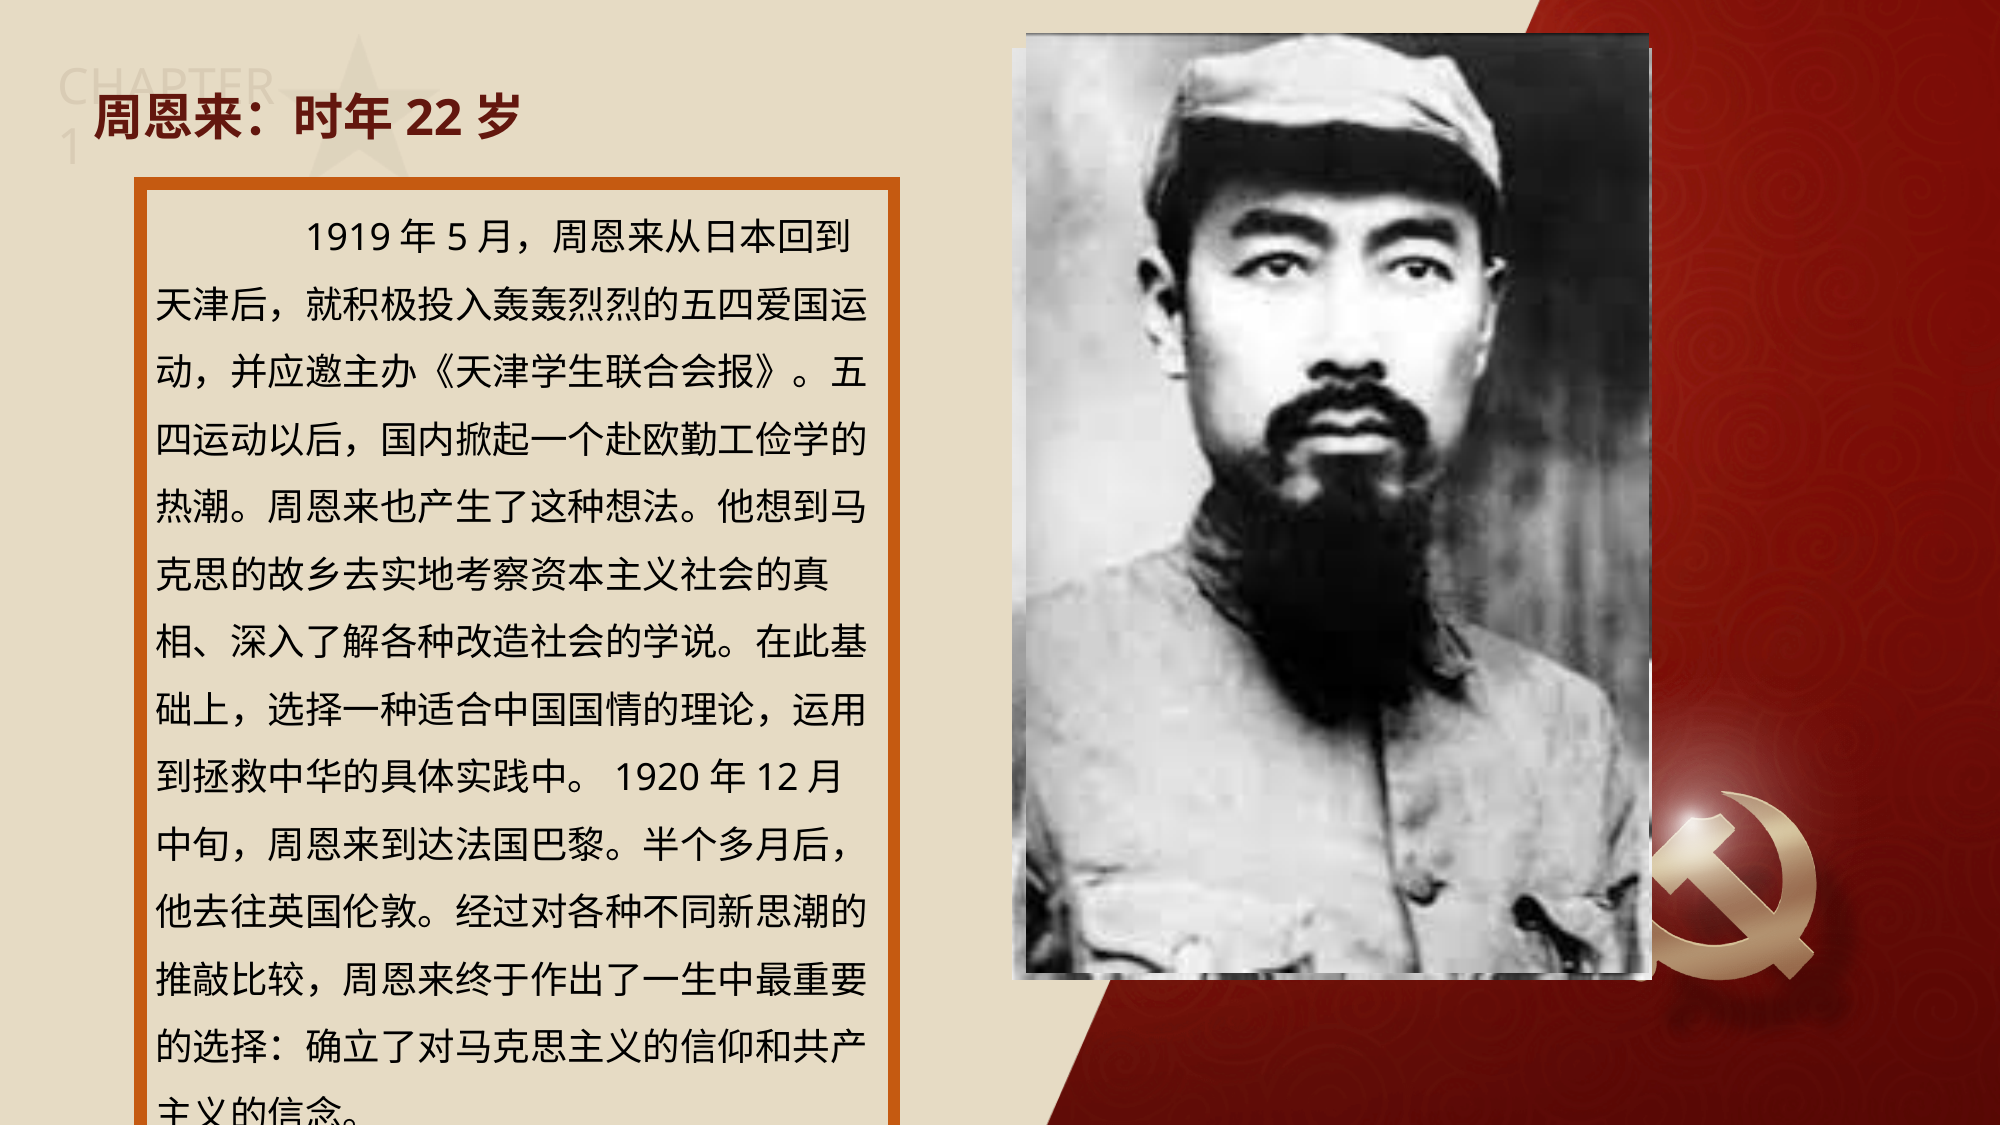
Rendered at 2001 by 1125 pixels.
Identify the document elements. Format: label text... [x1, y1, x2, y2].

text_box 周恩来：时年22岁 [78, 78, 278, 153]
text_box 1919年5月，周恩来从日本回到天津后，就积极投入轰轰烈烈的五四爱国运动，并应邀主办《天津学生联合会报》。五四运动以后，国内掀起一个赴欧勤工俭学的热潮。周恩来也产生了这种想法。他想到马克思的故乡去实地考察资本主义社会的真相、深入了解各种改造社会的学说。在此基础上，选择一种适合中国国情的理论，运用到拯救中华的具体实践中。1920年12月中旬，周恩来到达法国巴黎。半个多月后，他去往英国伦敦。经过对各种不同新思潮的推敲比较，周恩来终于作出了一生中最重要的选择：确立了对马克思主义的信仰和共产主义的信念。 [140, 183, 894, 1125]
text_box 周恩来：时年22岁 [440, 78, 575, 153]
picture [278, 34, 440, 185]
text_box CHAPTER 1 [43, 47, 278, 183]
picture [1009, 0, 2000, 1125]
